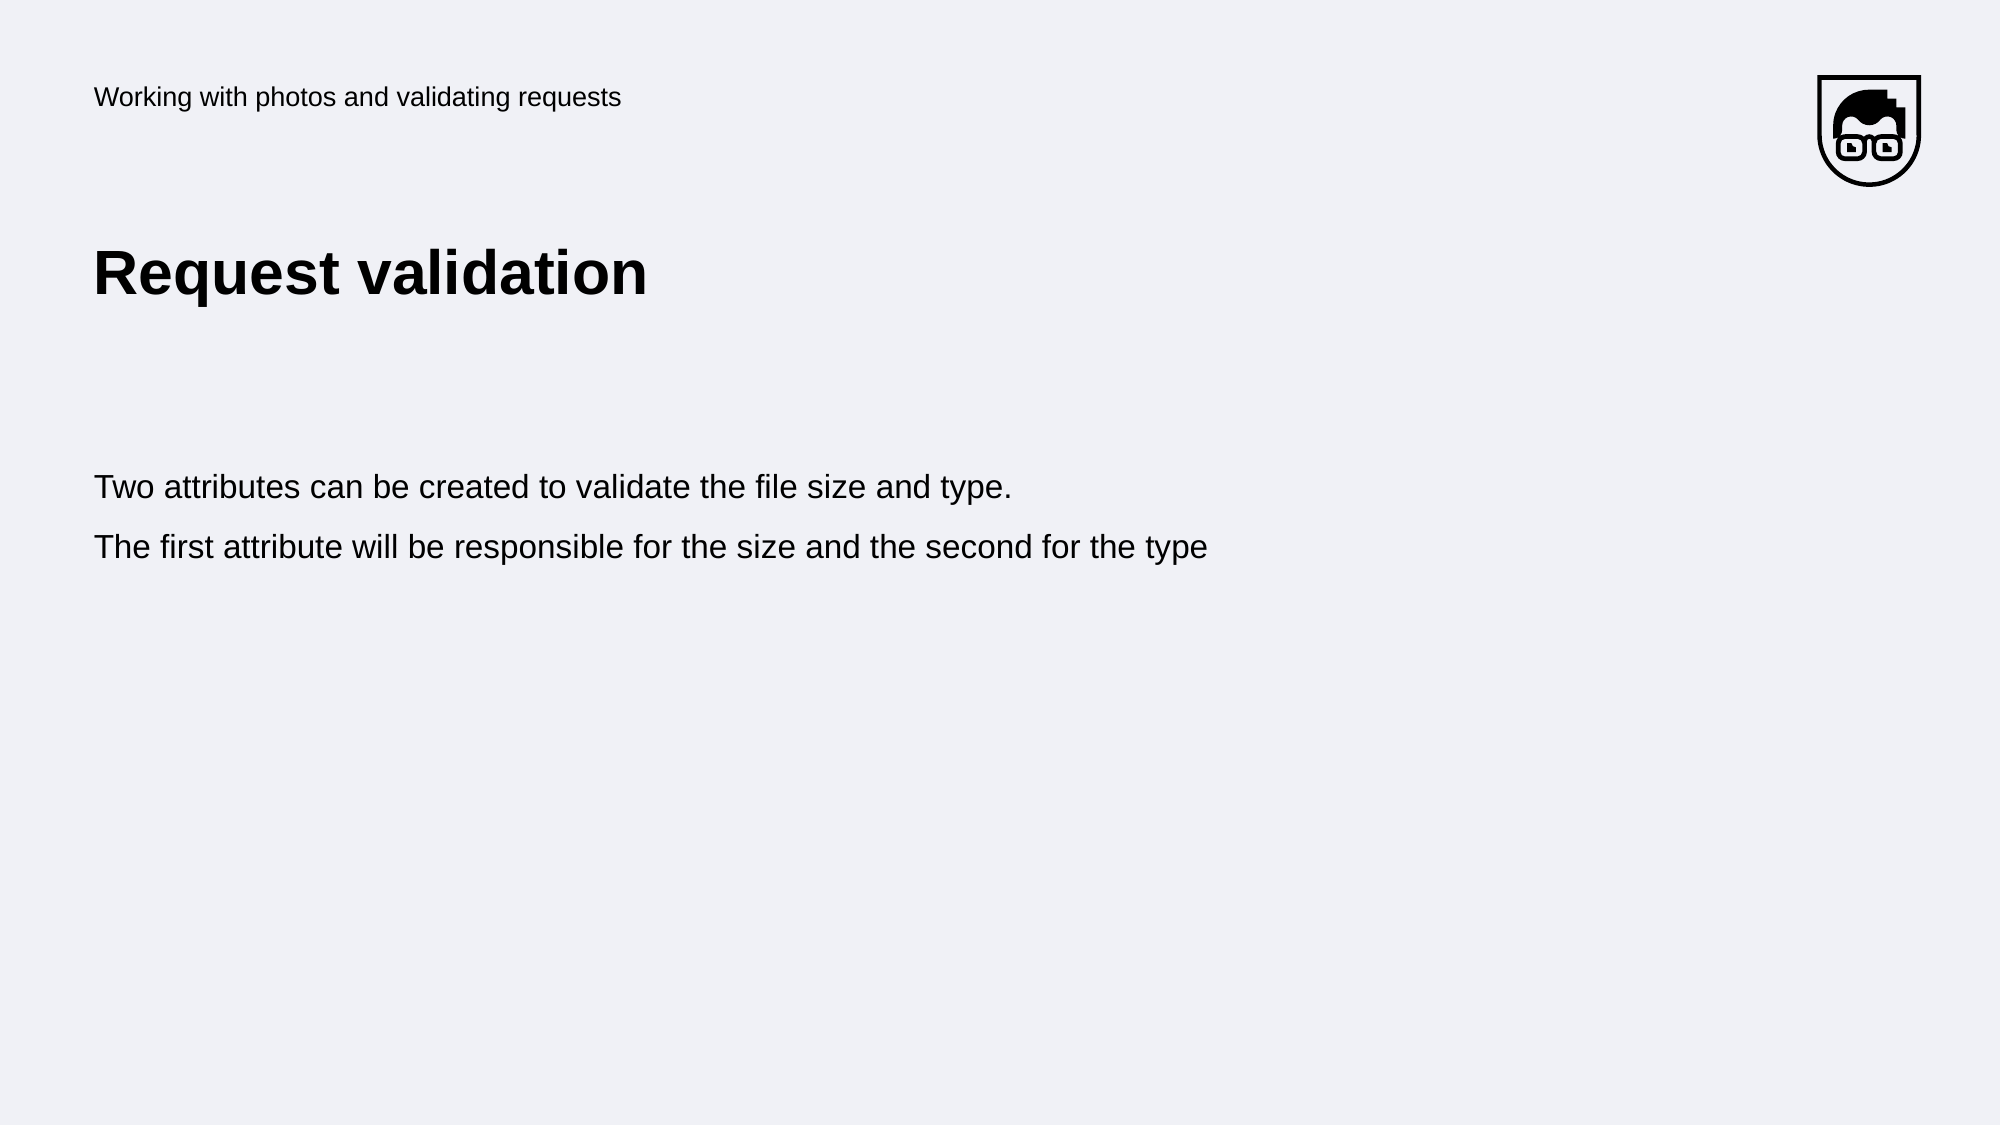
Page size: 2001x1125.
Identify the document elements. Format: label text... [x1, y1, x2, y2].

list Two attributes can be created to validate the file size and type. The first attribute will be responsible for the size and the second for the type [78, 438, 1861, 1085]
list Working with photos and validating requests [78, 75, 1000, 150]
title Request validation [78, 224, 1851, 438]
